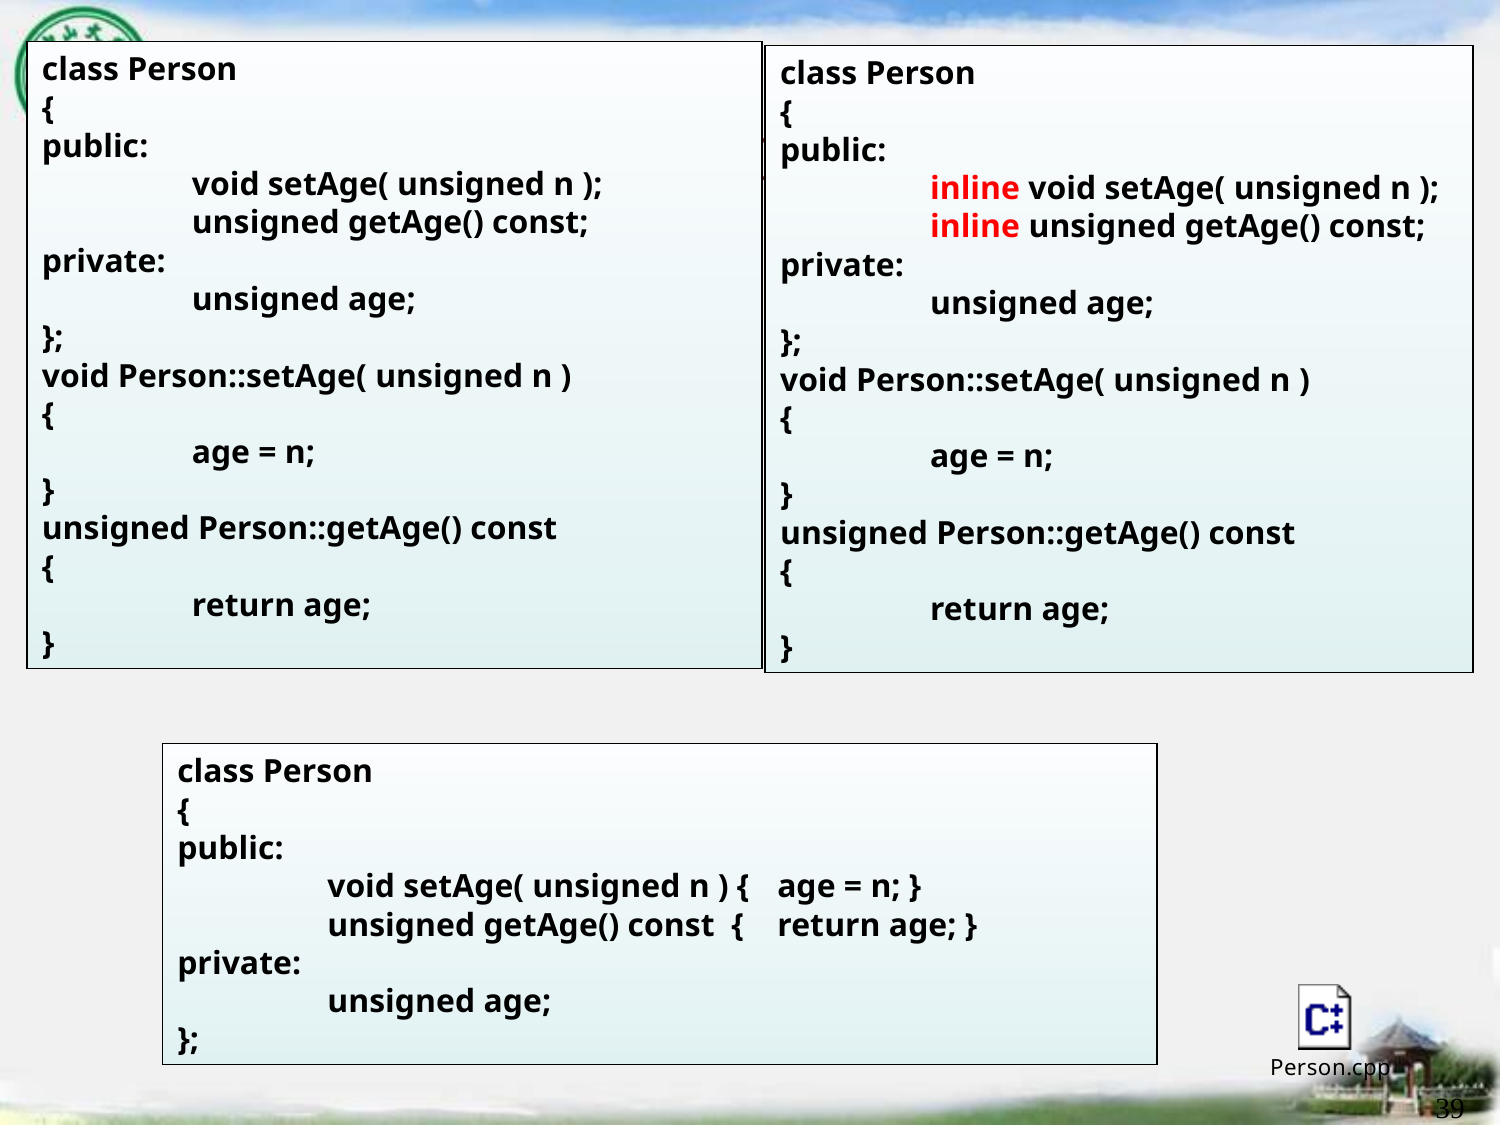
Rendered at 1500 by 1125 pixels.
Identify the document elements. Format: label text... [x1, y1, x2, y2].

text_box class Person { public: inline void setAge( unsigned n ); inline unsigned getAge() const; private: unsigned age; }; void Person::setAge( unsigned n ) { age = n; } unsigned Person::getAge() const { return age; } [764, 45, 1474, 673]
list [1261, 984, 1398, 1087]
picture [0, 0, 1500, 1125]
text_box class Person { public: void setAge( unsigned n ) { age = n; } unsigned getAge() const { return age; } private: unsigned age; }; [162, 743, 1157, 1065]
text_box class Person { public: void setAge( unsigned n ); unsigned getAge() const; private: unsigned age; }; void Person::setAge( unsigned n ) { age = n; } unsigned Person::getAge() const { return age; } [26, 41, 762, 669]
slide_number 39 [1104, 1081, 1481, 1125]
